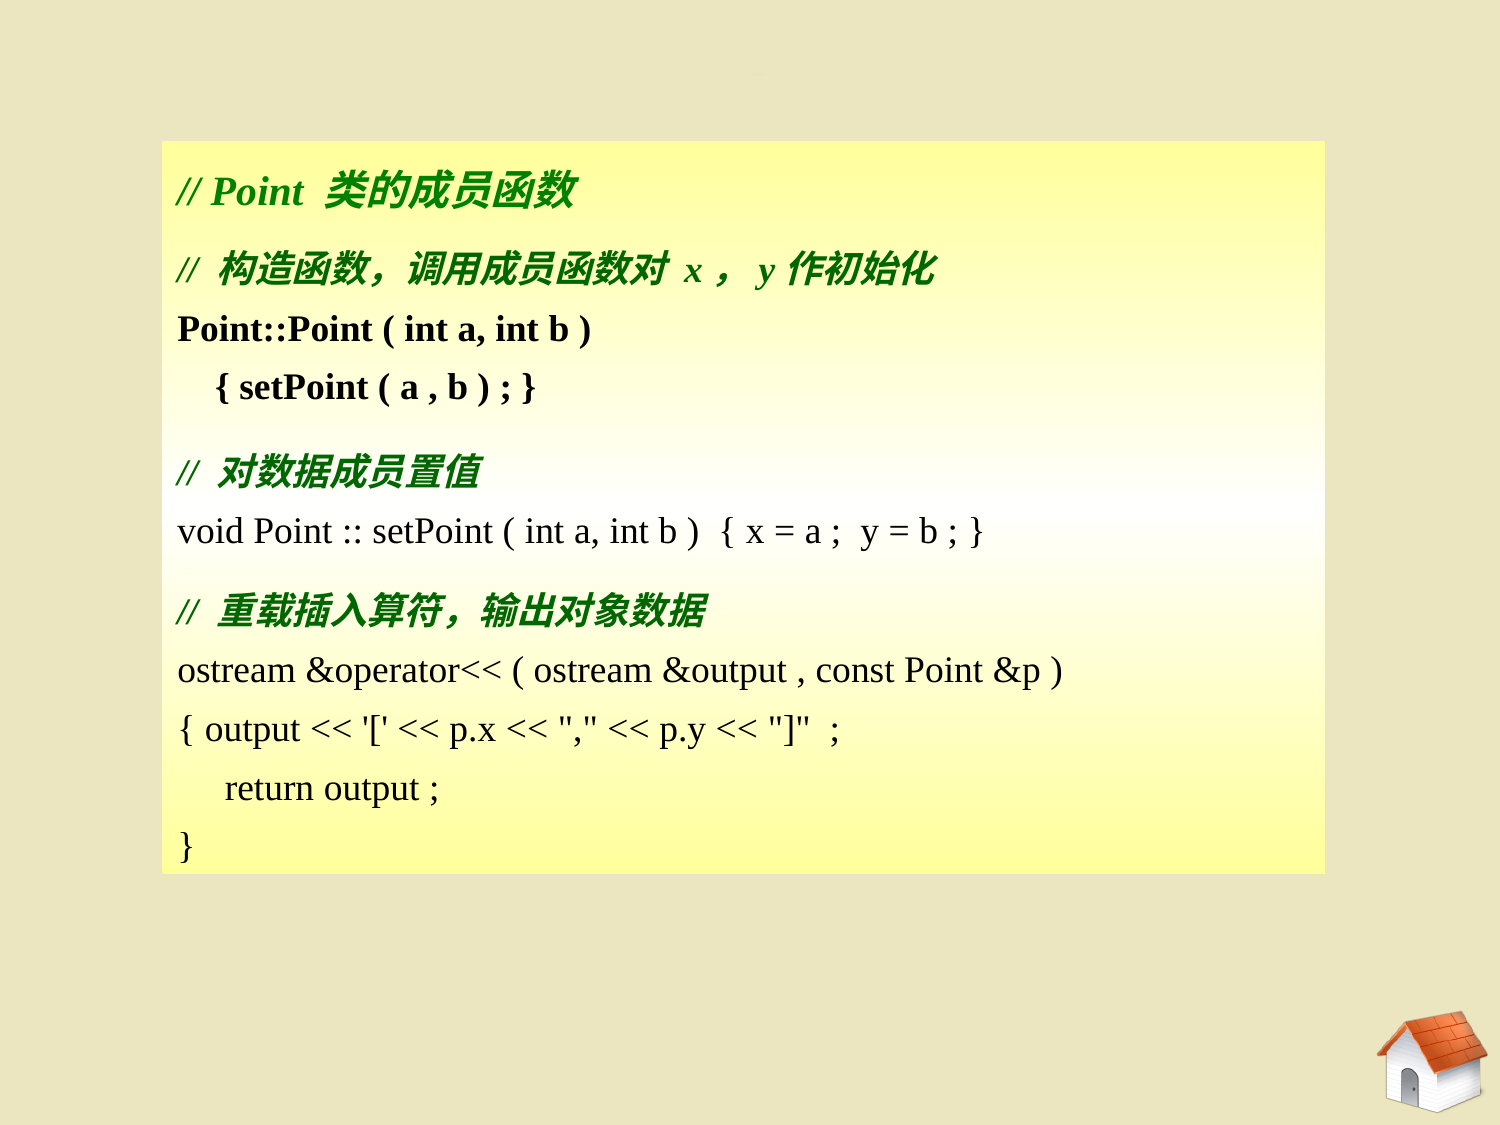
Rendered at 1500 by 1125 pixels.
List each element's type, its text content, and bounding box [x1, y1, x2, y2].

picture [1375, 999, 1488, 1124]
text_box // Point 类的成员函数 // 构造函数，调用成员函数对 x，y作初始化 Point::Point ( int a, int b ) { setPoint ( a , b ) ; } // 对数据成员置值 void Point :: setPoint ( int a, int b ) { x = a ; y = b ; } // 重载插入算符，输出对象数据 ostream &operator<< ( ostream &output , const Point &p ) { output << '[' << p.x << "," << p.y << "]" ; return output ; } [162, 254, 1325, 874]
title 8.4 继承的应用实例 [137, 66, 1375, 254]
